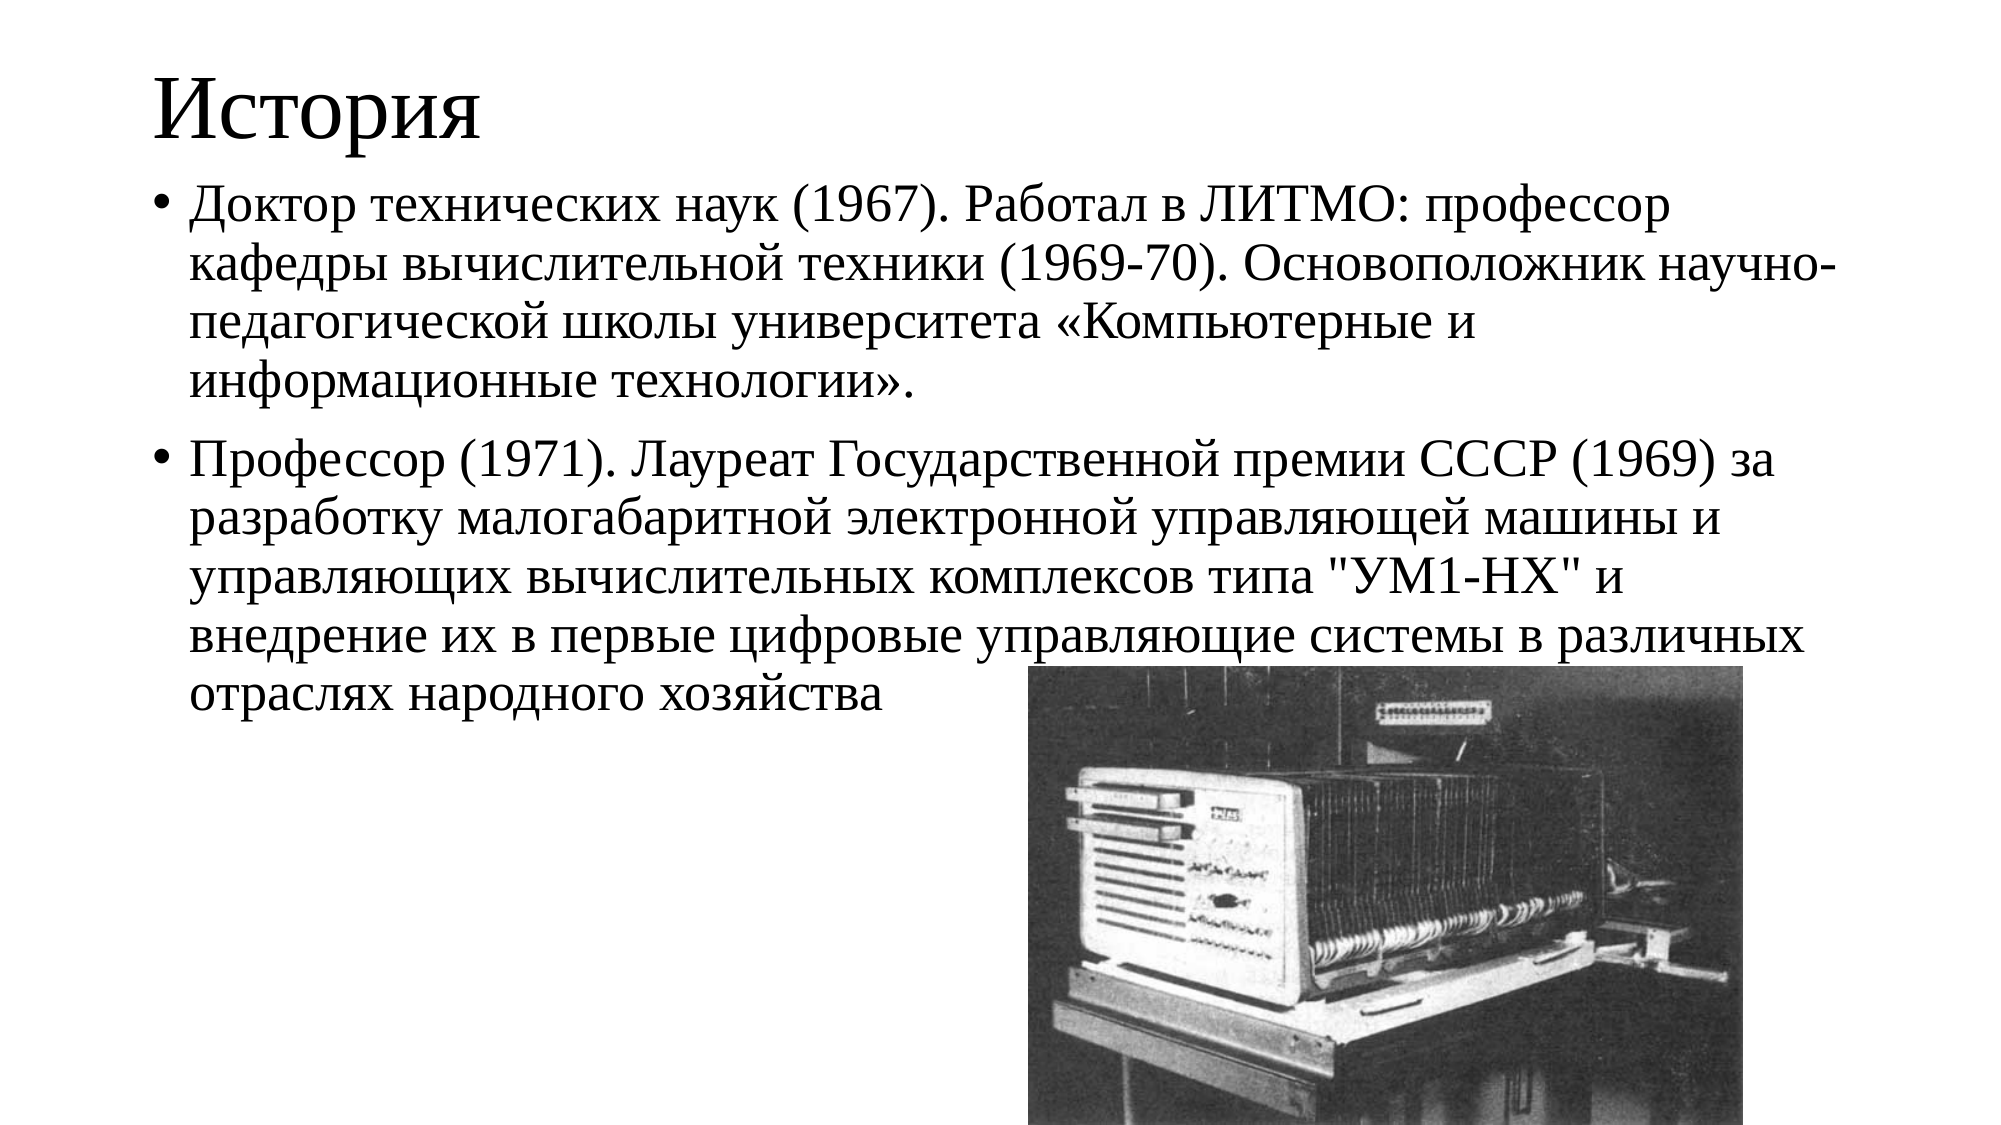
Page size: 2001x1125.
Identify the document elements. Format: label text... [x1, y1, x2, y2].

text_box История [137, 0, 1863, 218]
list Доктор технических наук (1967). Работал в ЛИТМО: профессор кафедры вычислительной техники (1969-70). Основоположник научно-педагогической школы университета «Компьютерные и информационные технологии». Профессор (1971). Лауреат Государственной премии СССР (1969) за разработку малогабаритной электронной управляющей машины и управляющих вычислительных комплексов типа "УМ1-НХ" и внедрение их в первые цифровые управляющие системы в различных отраслях народного хозяйства [137, 218, 1863, 787]
picture [1028, 666, 1743, 1125]
